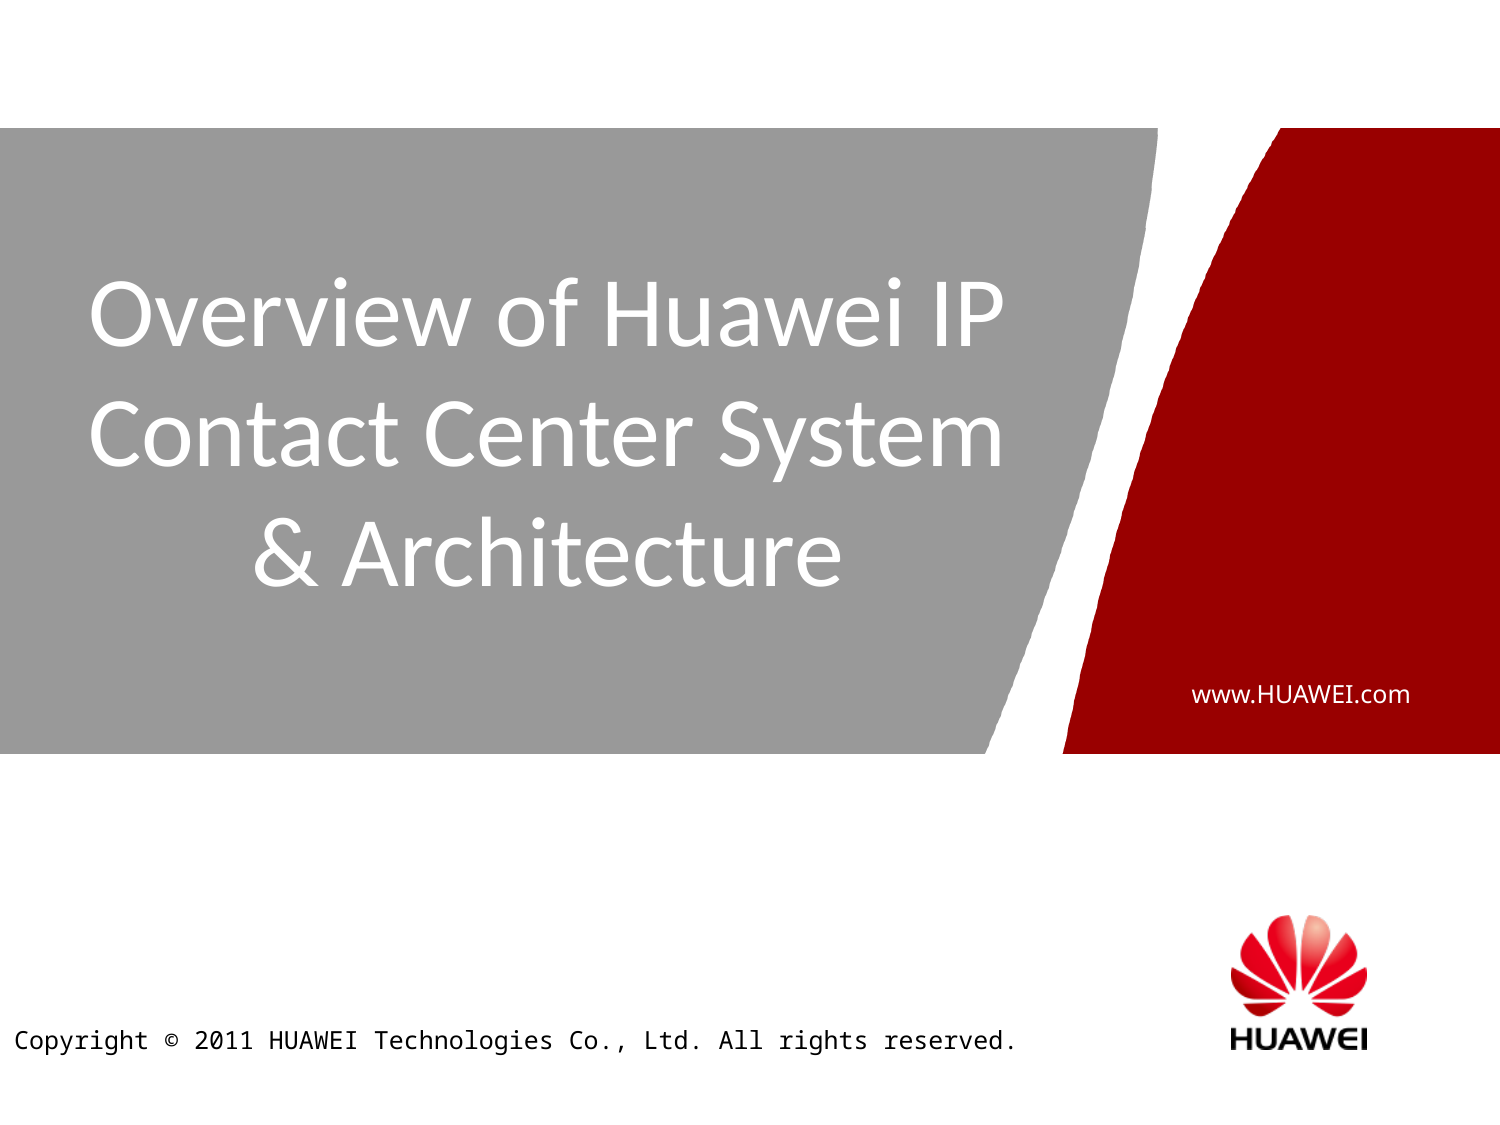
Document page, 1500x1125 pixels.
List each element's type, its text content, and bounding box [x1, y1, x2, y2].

picture [0, 128, 1500, 754]
picture [1231, 915, 1367, 1050]
title Overview of Huawei IP Contact Center System & Architecture [31, 214, 1064, 640]
